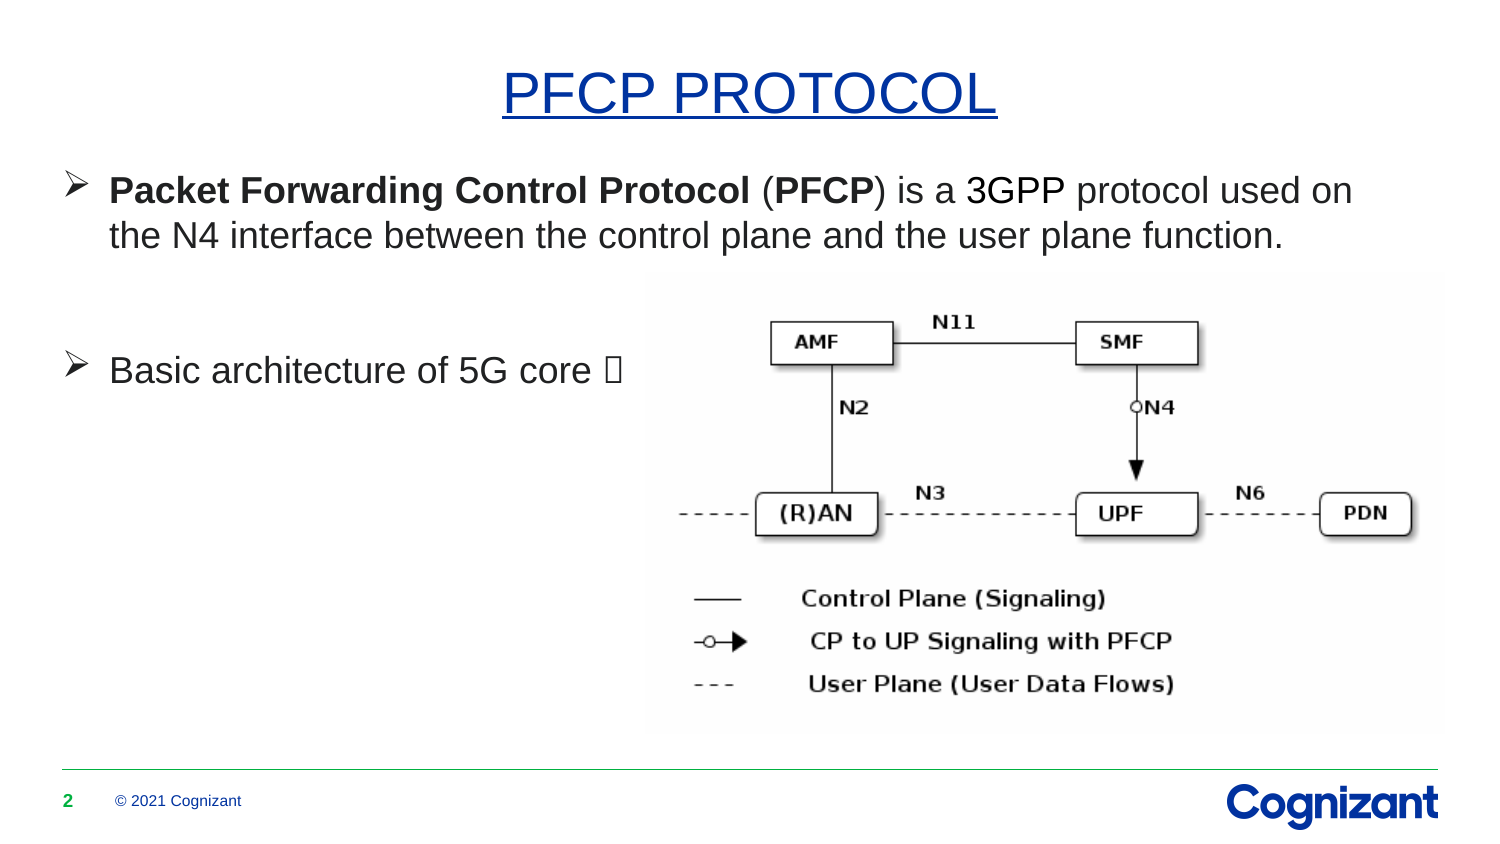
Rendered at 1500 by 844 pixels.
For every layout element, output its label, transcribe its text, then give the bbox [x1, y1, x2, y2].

picture [641, 268, 1449, 738]
text_box Packet Forwarding Control Protocol (PFCP) is a 3GPP protocol used on the N4 interface between the control plane and the user plane function. Basic architecture of 5G core  [62, 165, 1394, 391]
footer © 2021 Cognizant [100, 783, 926, 818]
picture [1227, 784, 1438, 830]
title PFCP PROTOCOL [62, 62, 1438, 138]
